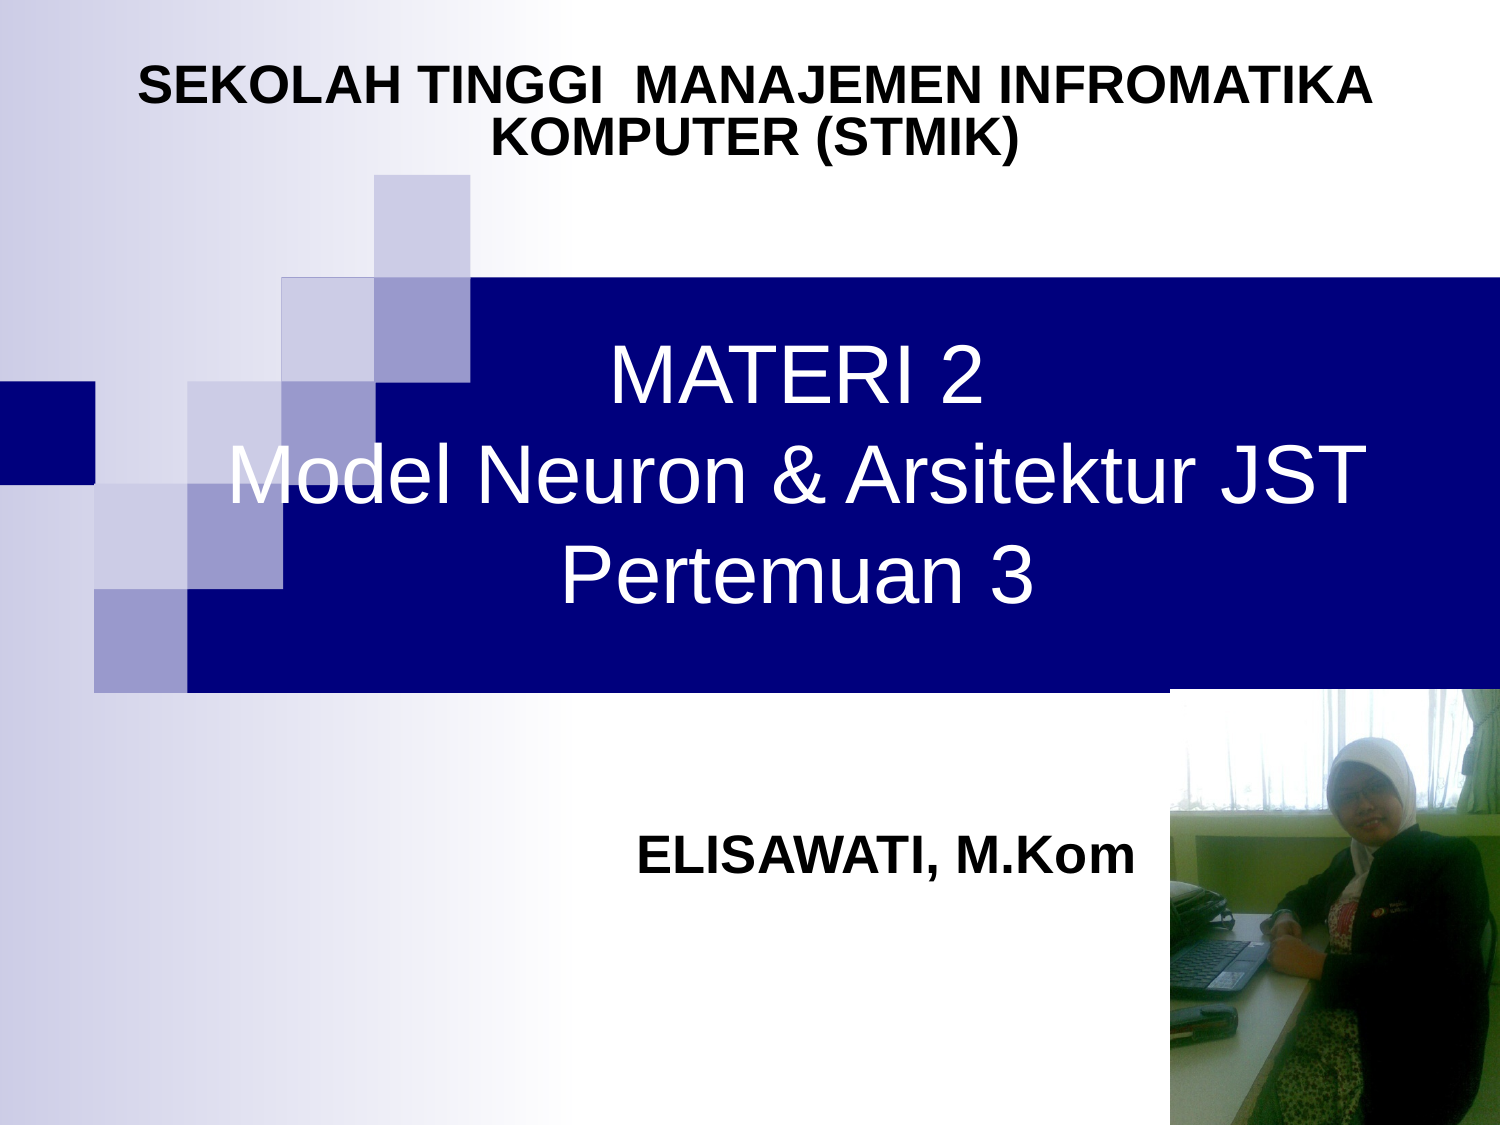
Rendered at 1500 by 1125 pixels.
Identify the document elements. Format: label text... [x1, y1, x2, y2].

subtitle ELISAWATI, M.Kom [129, 748, 1152, 891]
text_box SEKOLAH TINGGI MANAJEMEN INFROMATIKA KOMPUTER (STMIK) [46, 54, 1465, 197]
title MATERI 2 Model Neuron & Arsitektur JST Pertemuan 3 [116, 327, 1479, 614]
picture [1170, 689, 1500, 1125]
